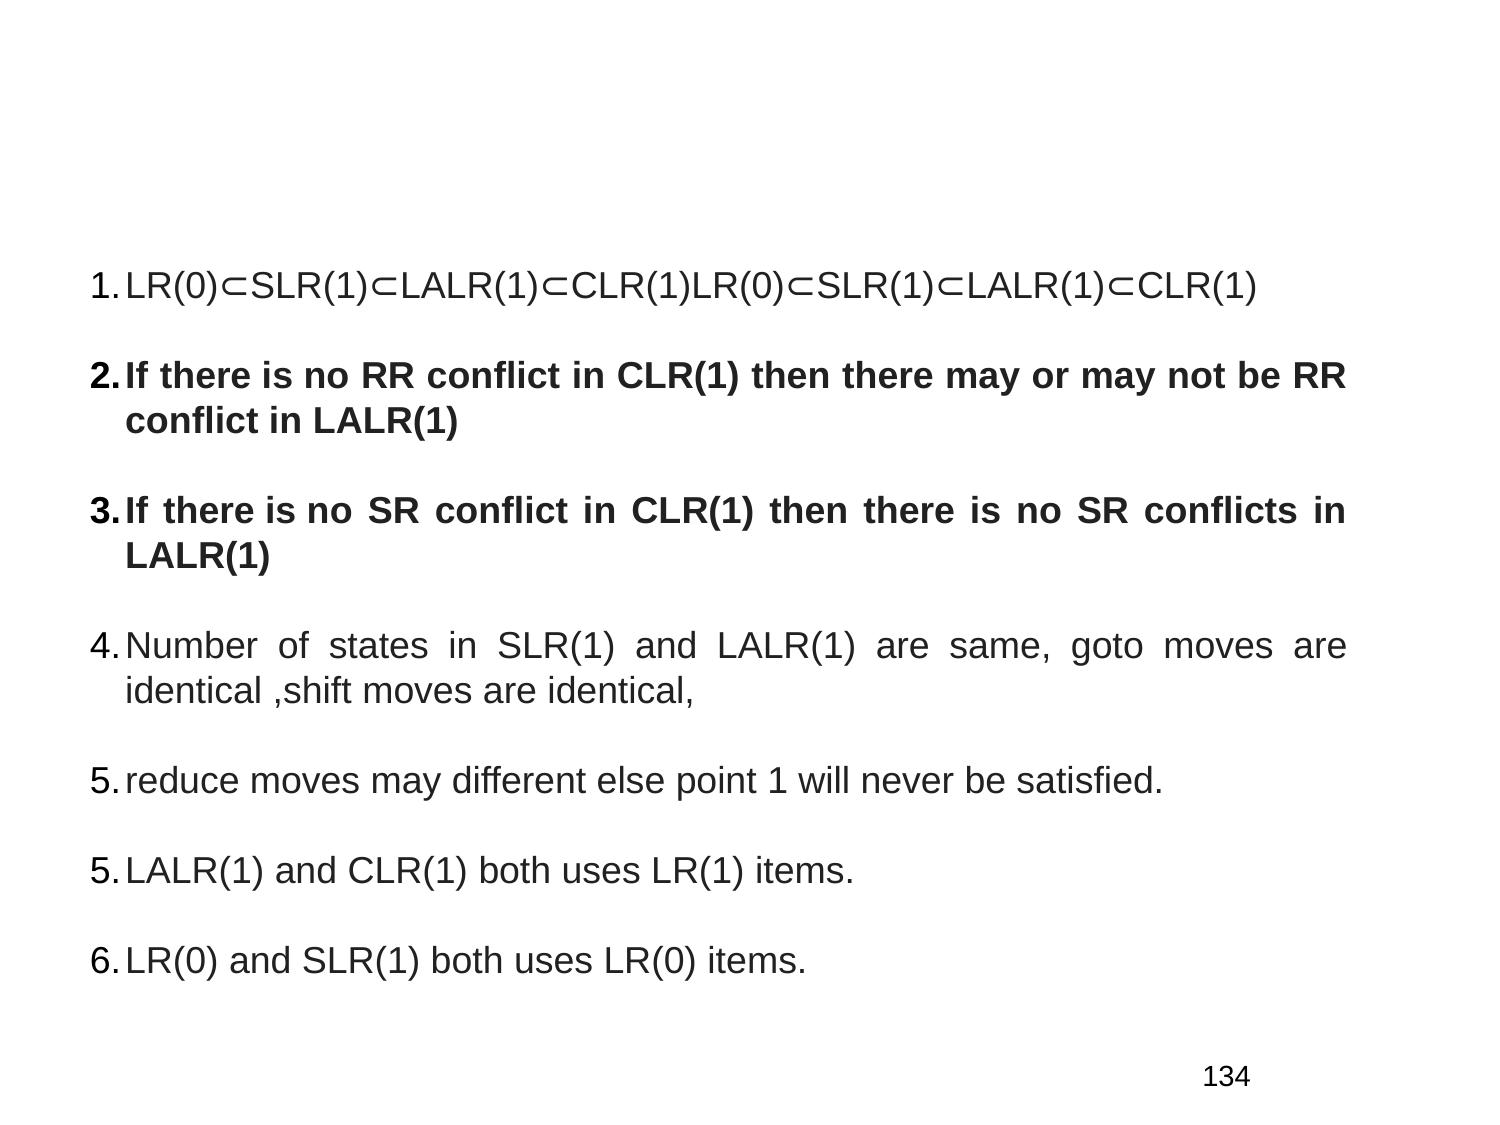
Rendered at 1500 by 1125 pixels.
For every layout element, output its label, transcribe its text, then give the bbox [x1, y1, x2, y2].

slide_number 134 [1187, 1050, 1500, 1125]
text_box LR(0)⊂SLR(1)⊂LALR(1)⊂CLR(1)LR(0)⊂SLR(1)⊂LALR(1)⊂CLR(1) If there is no RR conflict in CLR(1) then there may or may not be RR conflict in LALR(1) If there is no SR conflict in CLR(1) then there is no SR conflicts in LALR(1) Number of states in SLR(1) and LALR(1) are same, goto moves are identical ,shift moves are identical, reduce moves may different else point 1 will never be satisfied. LALR(1) and CLR(1) both uses LR(1) items. LR(0) and SLR(1) both uses LR(0) items. [74, 208, 1363, 1034]
